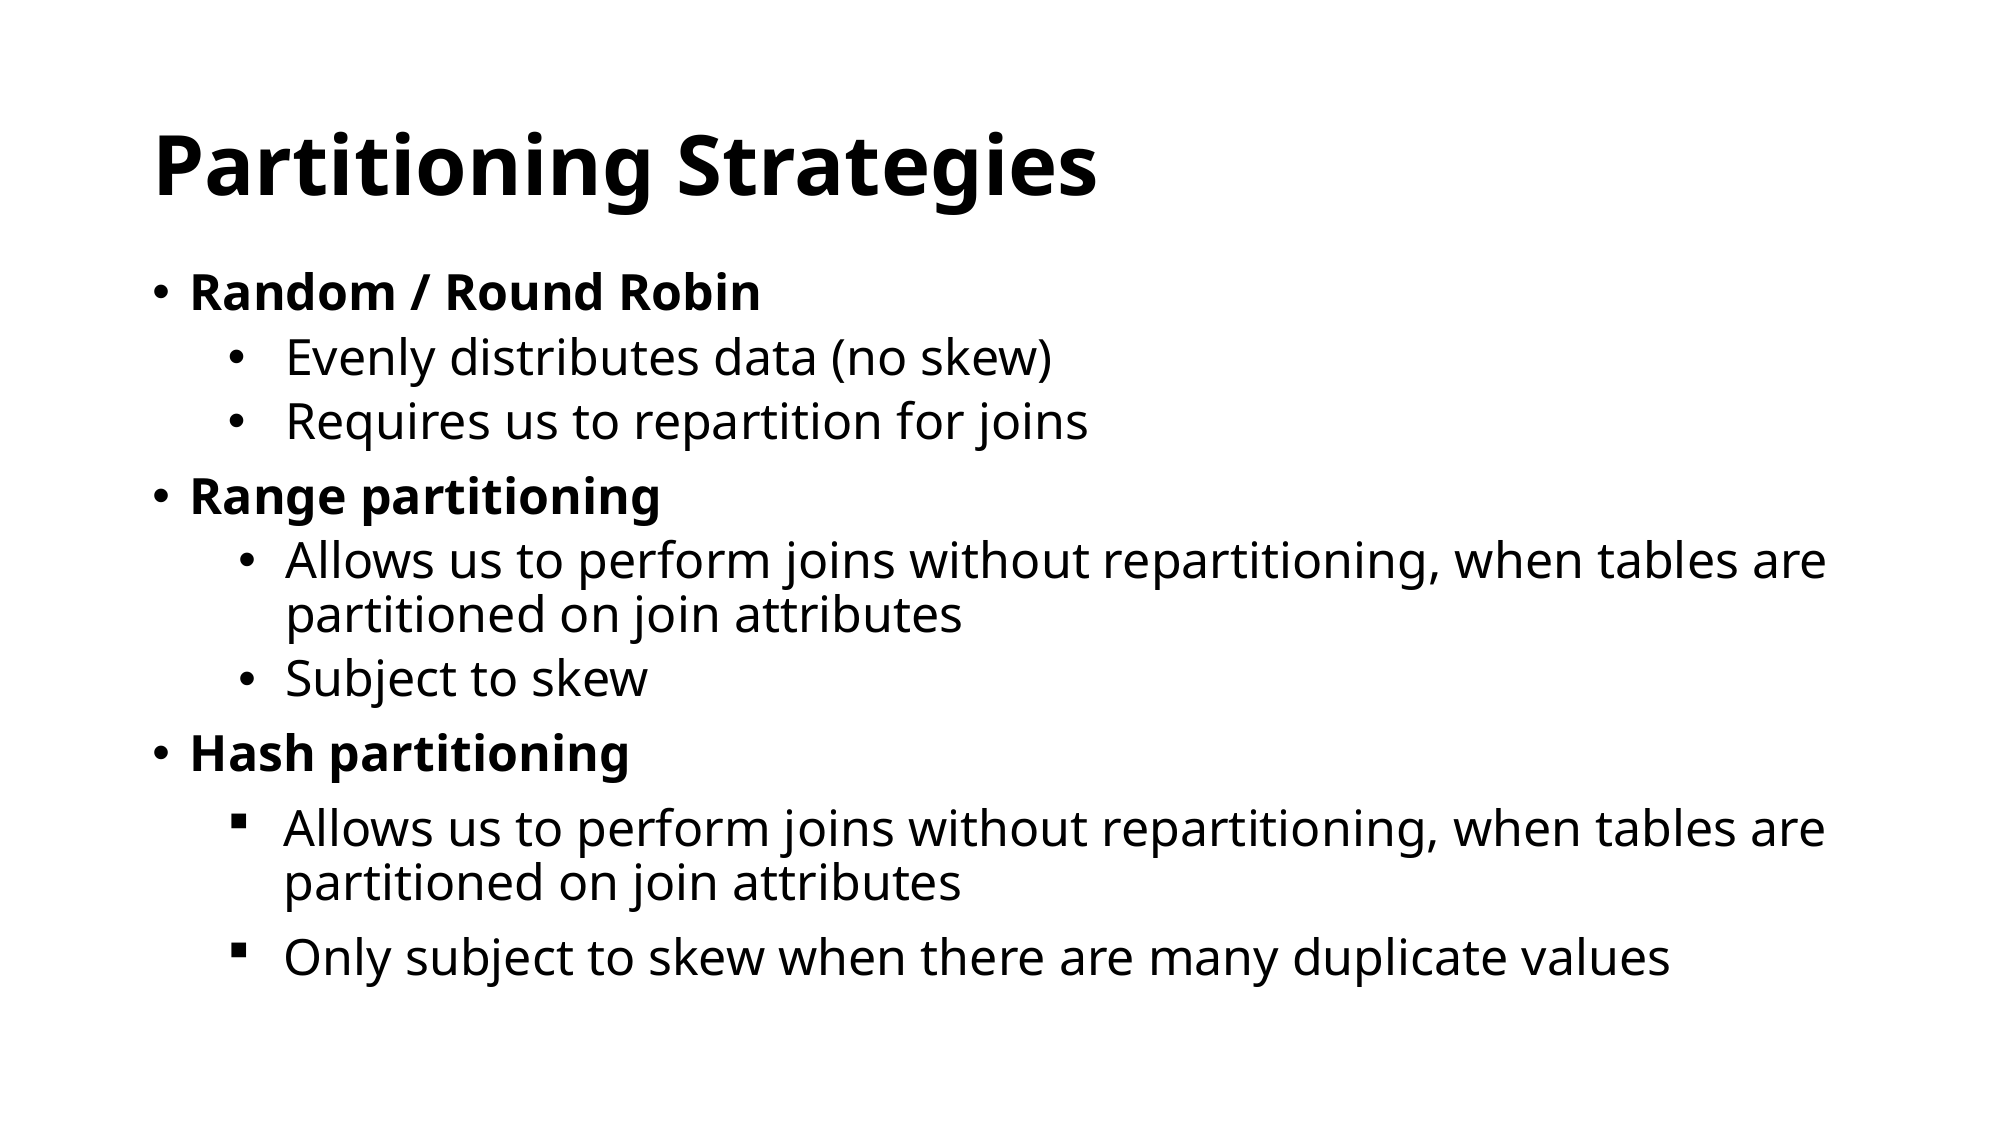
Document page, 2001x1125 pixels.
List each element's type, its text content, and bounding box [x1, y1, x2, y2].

list Random / Round Robin Evenly distributes data (no skew) Requires us to repartition for joins Range partitioning Allows us to perform joins without repartitioning, when tables are partitioned on join attributes Subject to skew Hash partitioning Allows us to perform joins without repartitioning, when tables are partitioned on join attributes Only subject to skew when there are many duplicate values [137, 259, 1863, 974]
title Partitioning Strategies [137, 59, 1863, 259]
